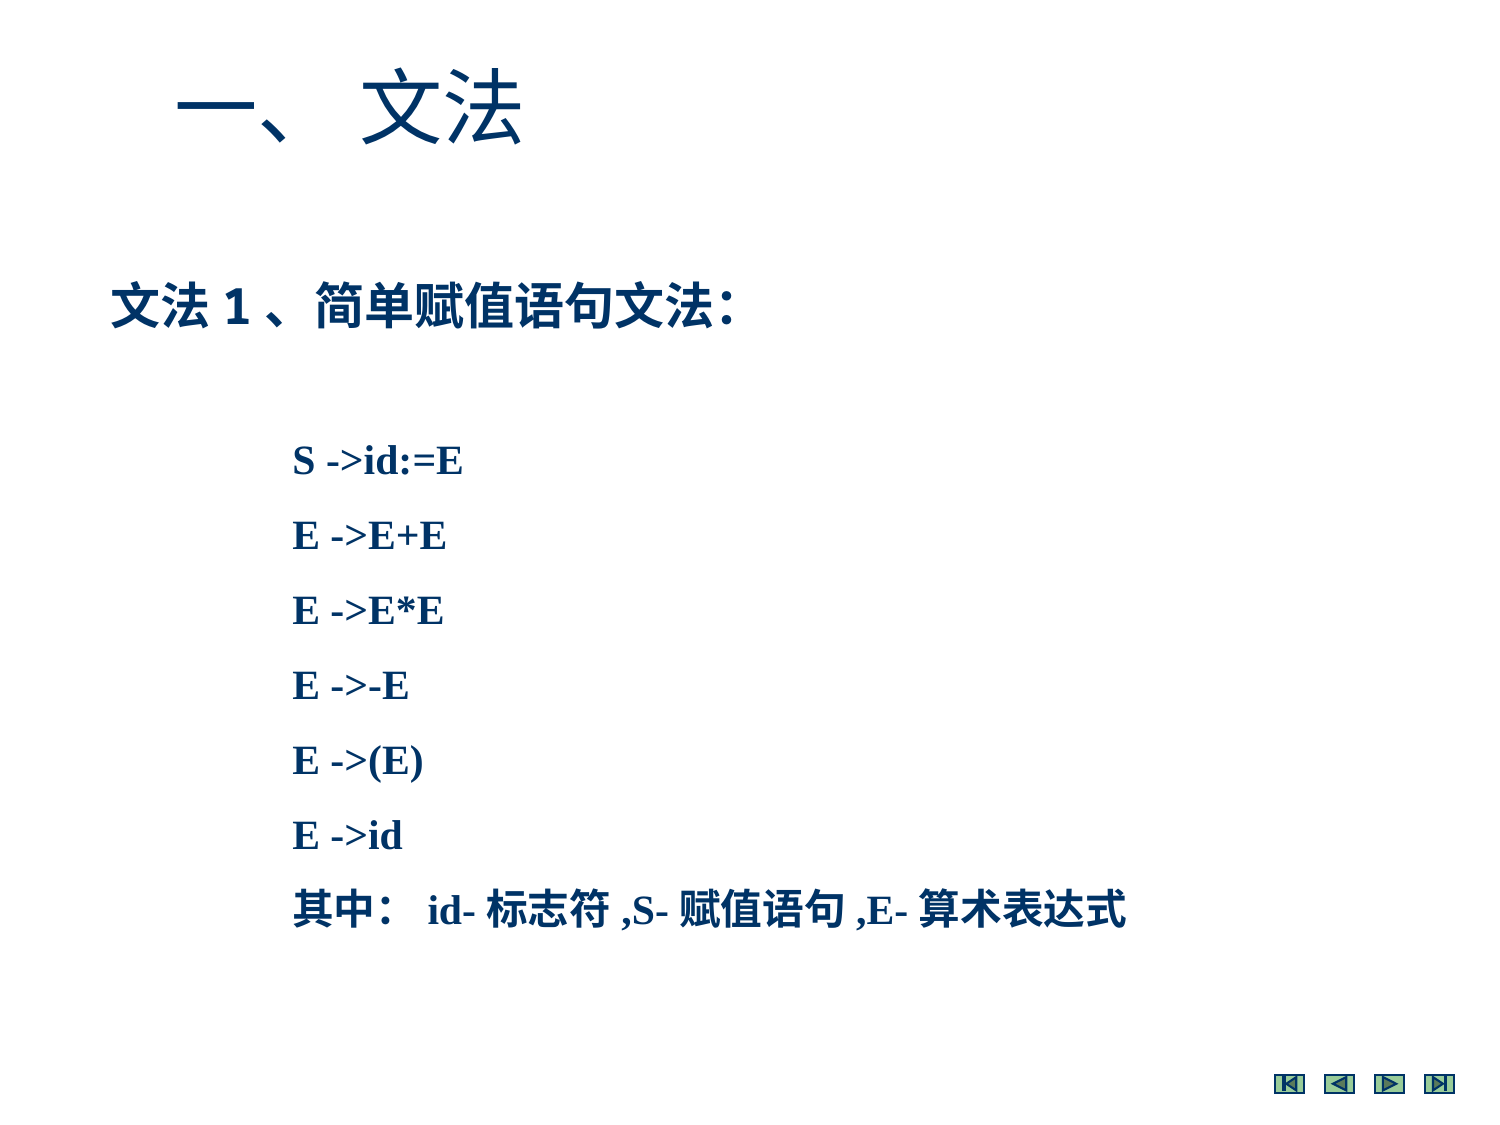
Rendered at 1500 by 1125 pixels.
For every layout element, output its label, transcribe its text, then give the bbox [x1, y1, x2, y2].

text_box [1374, 1074, 1405, 1093]
text_box S ->id:=E E ->E+E E ->E*E E ->-E E ->(E) E ->id 其中：id-标志符,S-赋值语句,E-算术表达式 [277, 432, 1219, 909]
text_box 文法1、简单赋值语句文法： [95, 274, 1476, 343]
text_box [1424, 1074, 1455, 1093]
text_box 一、 文法 [159, 19, 620, 205]
text_box [1324, 1074, 1355, 1093]
text_box [1274, 1074, 1305, 1093]
